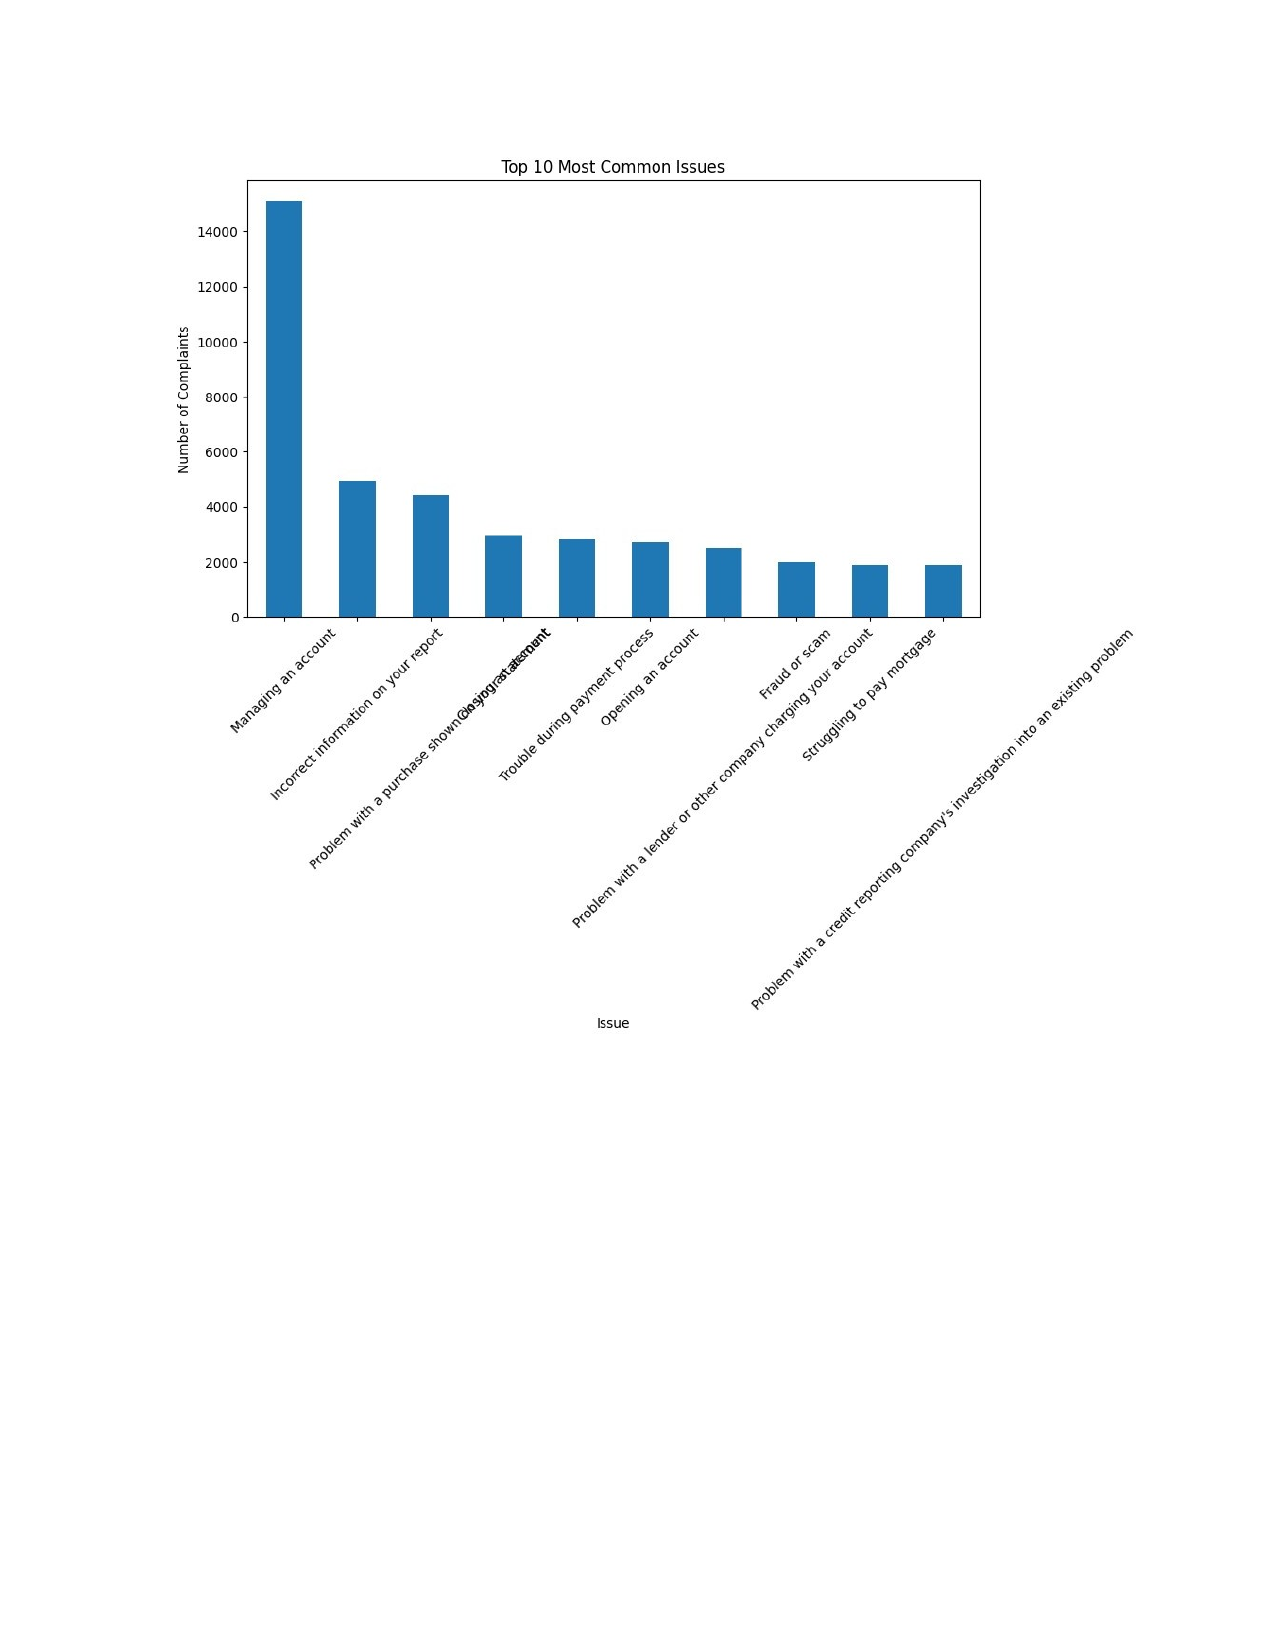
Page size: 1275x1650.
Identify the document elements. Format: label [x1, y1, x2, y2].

picture [176, 157, 1136, 1034]
